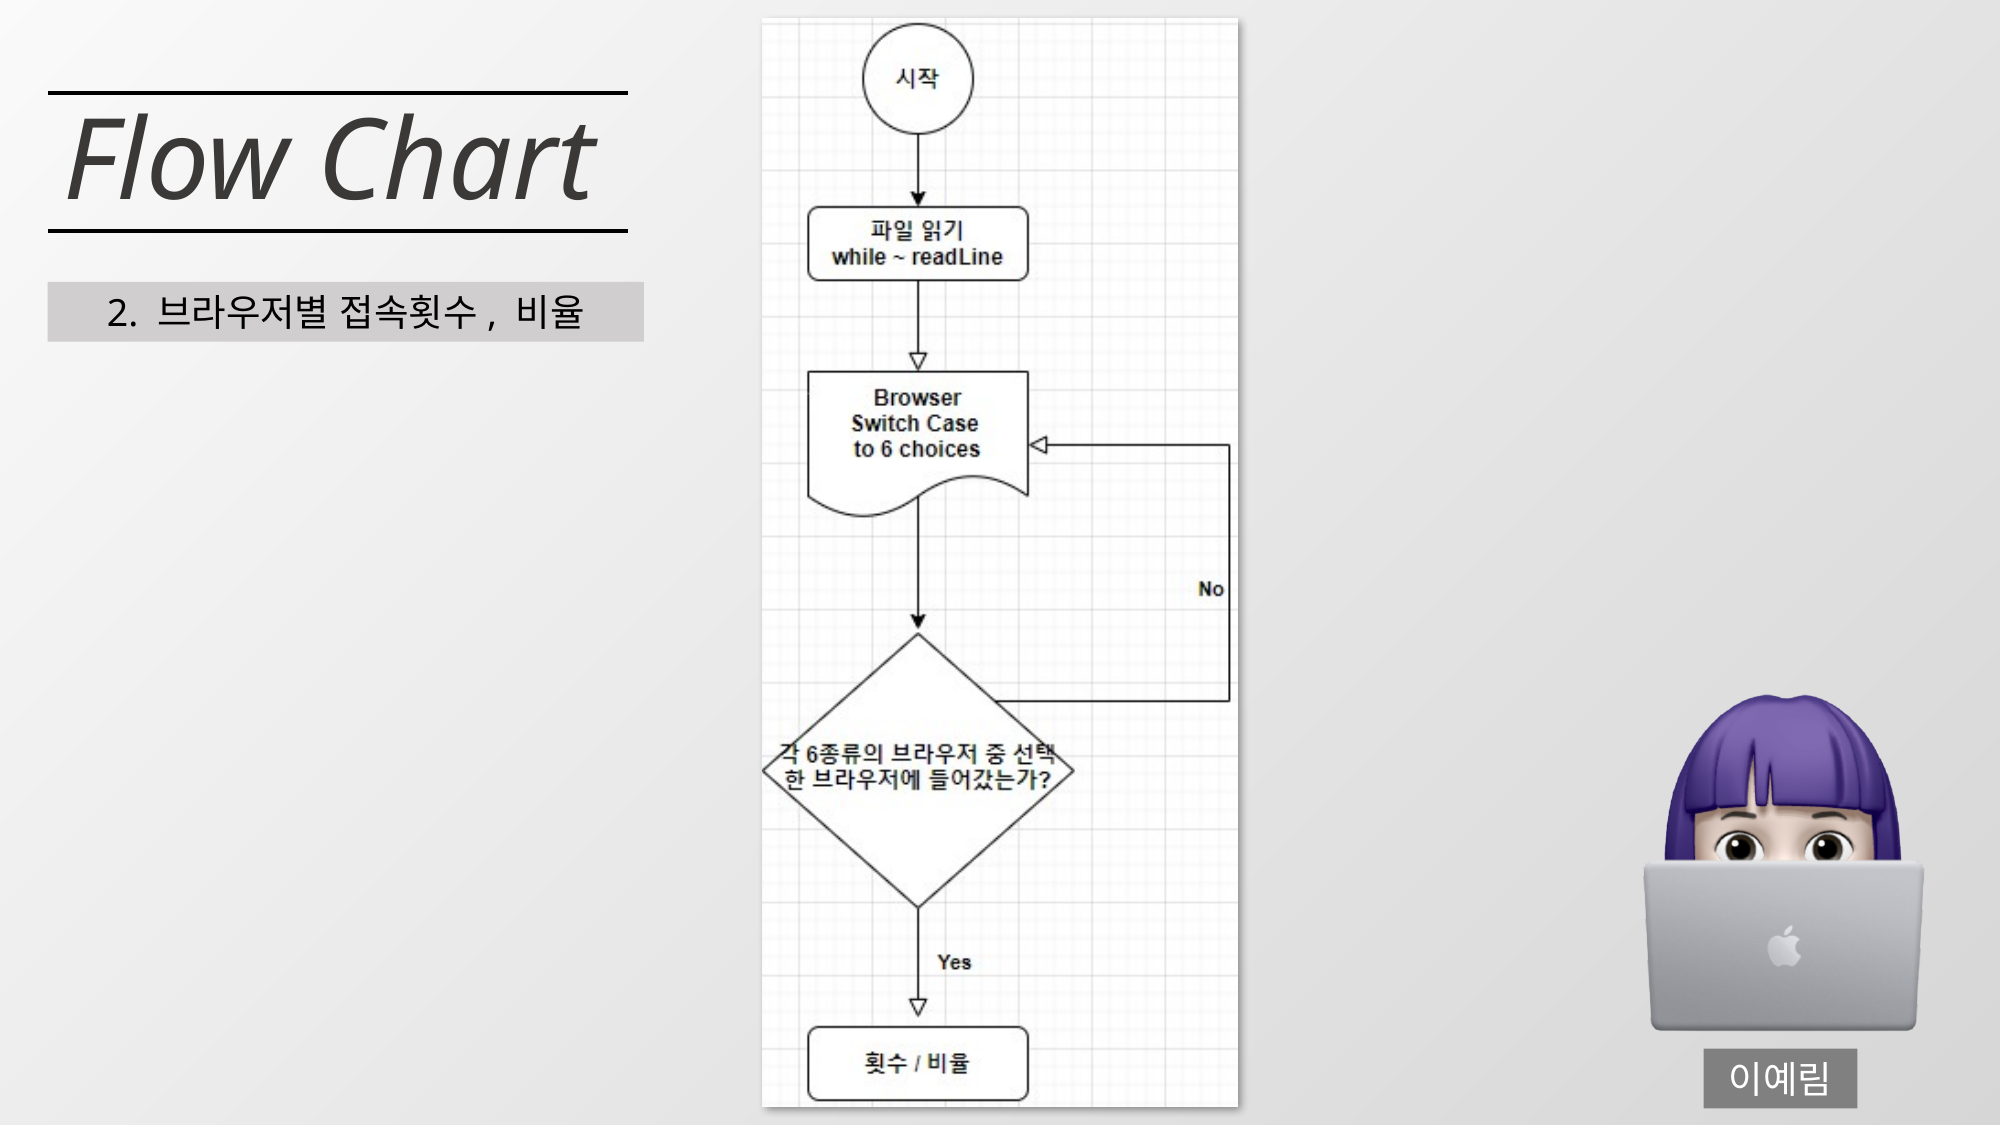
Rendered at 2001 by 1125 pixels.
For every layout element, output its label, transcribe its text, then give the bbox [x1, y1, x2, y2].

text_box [1618, 671, 1943, 1110]
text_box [47, 79, 629, 232]
text_box 2. 브라우저별 접속횟수, 비율 [47, 281, 644, 342]
picture [762, 18, 1238, 1107]
